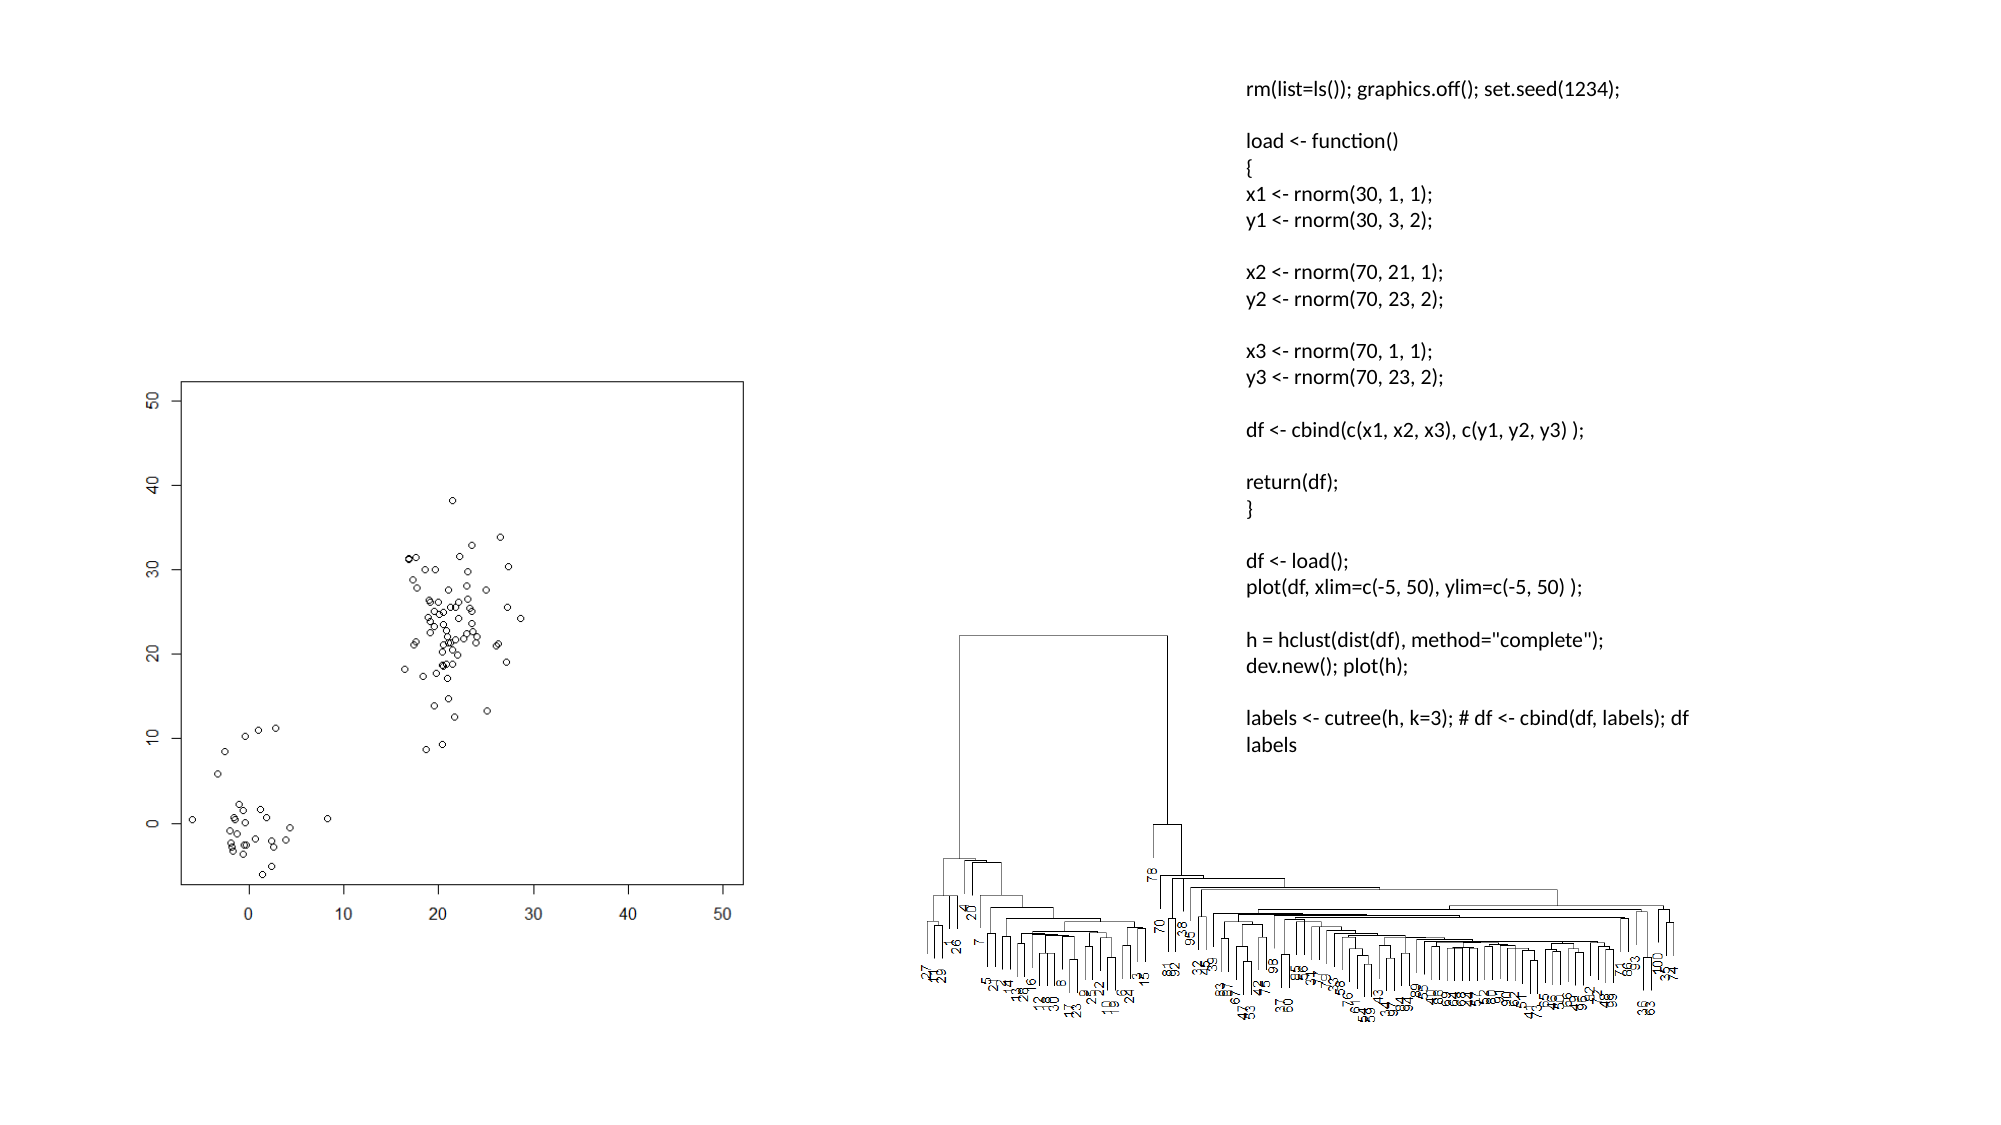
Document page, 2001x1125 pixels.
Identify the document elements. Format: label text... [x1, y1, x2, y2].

text_box rm(list=ls()); graphics.off(); set.seed(1234); load <- function() { x1 <- rnorm(30, 1, 1); y1 <- rnorm(30, 3, 2); x2 <- rnorm(70, 21, 1); y2 <- rnorm(70, 23, 2); x3 <- rnorm(70, 1, 1); y3 <- rnorm(70, 23, 2); df <- cbind(c(x1, x2, x3), c(y1, y2, y3) ); return(df); } df <- load(); plot(df, xlim=c(-5, 50), ylim=c(-5, 50) ); h = hclust(dist(df), method="complete"); dev.new(); plot(h); labels <- cutree(h, k=3); # df <- cbind(df, labels); df labels [1231, 67, 1938, 817]
picture [907, 614, 1710, 1049]
picture [137, 366, 755, 935]
